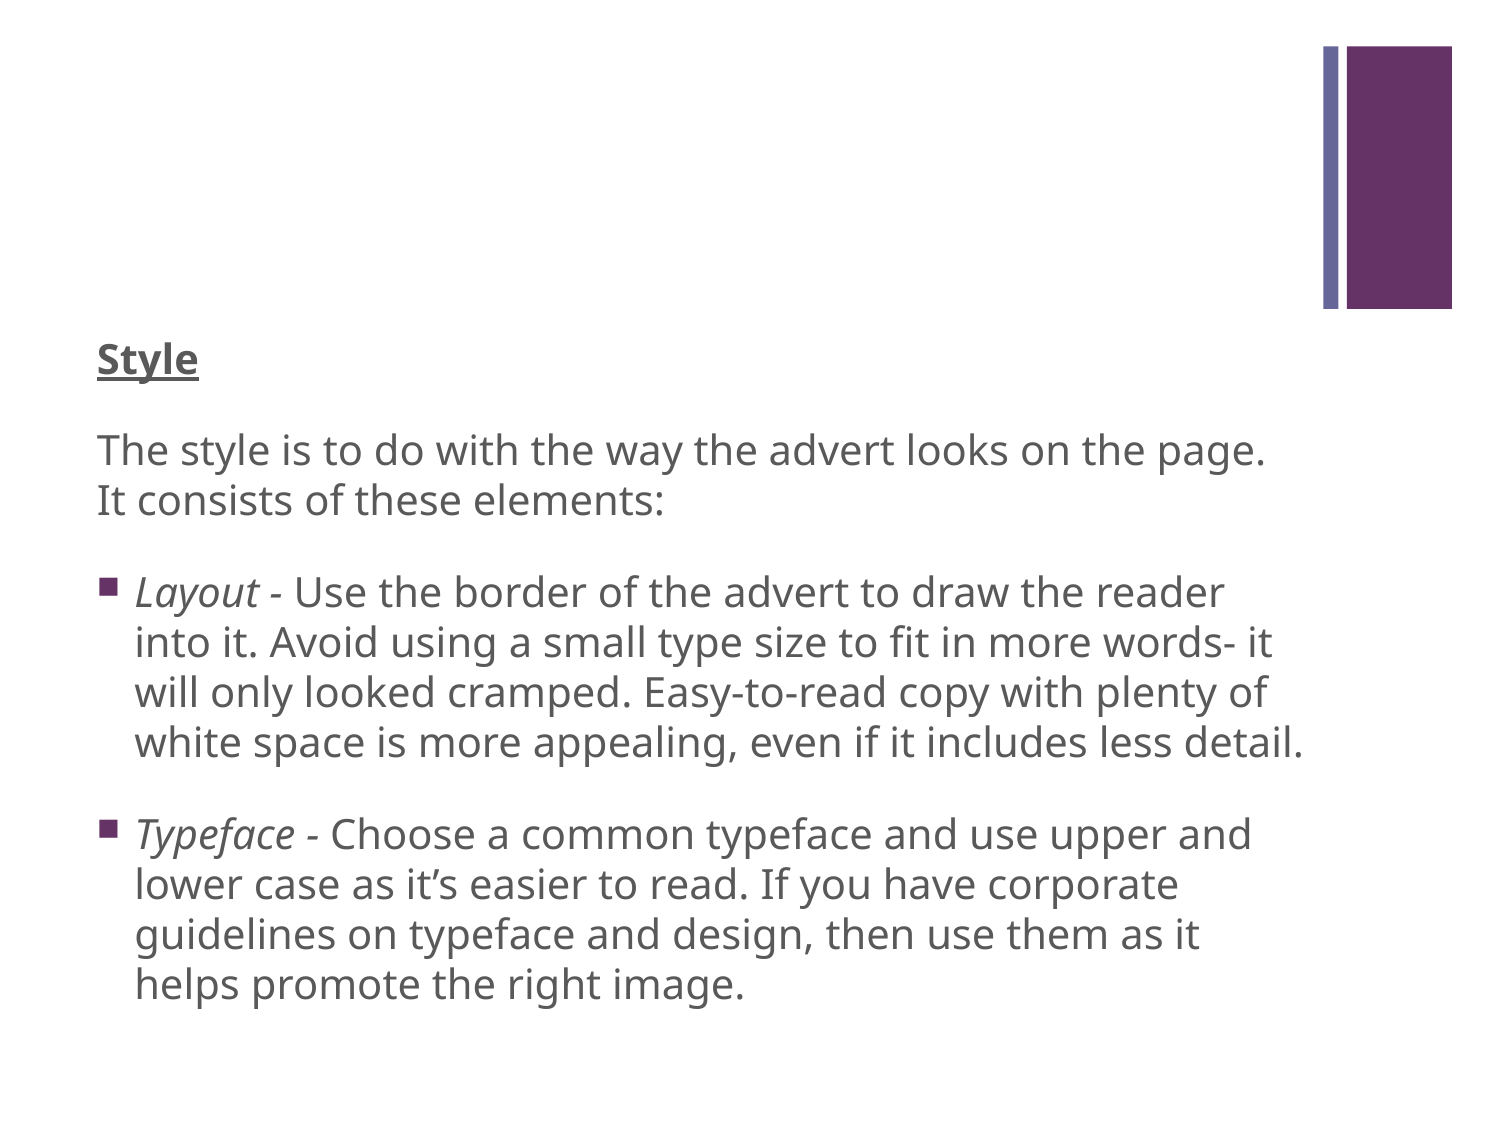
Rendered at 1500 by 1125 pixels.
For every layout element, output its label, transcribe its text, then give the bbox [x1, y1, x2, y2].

list Style The style is to do with the way the advert looks on the page. It consists of these elements: Layout - Use the border of the advert to draw the reader into it. Avoid using a small type size to fit in more words- it will only looked cramped. Easy-to-read copy with plenty of white space is more appealing, even if it includes less detail. Typeface - Choose a common typeface and use upper and lower case as it’s easier to read. If you have corporate guidelines on typeface and design, then use them as it helps promote the right image. [81, 324, 1322, 1005]
